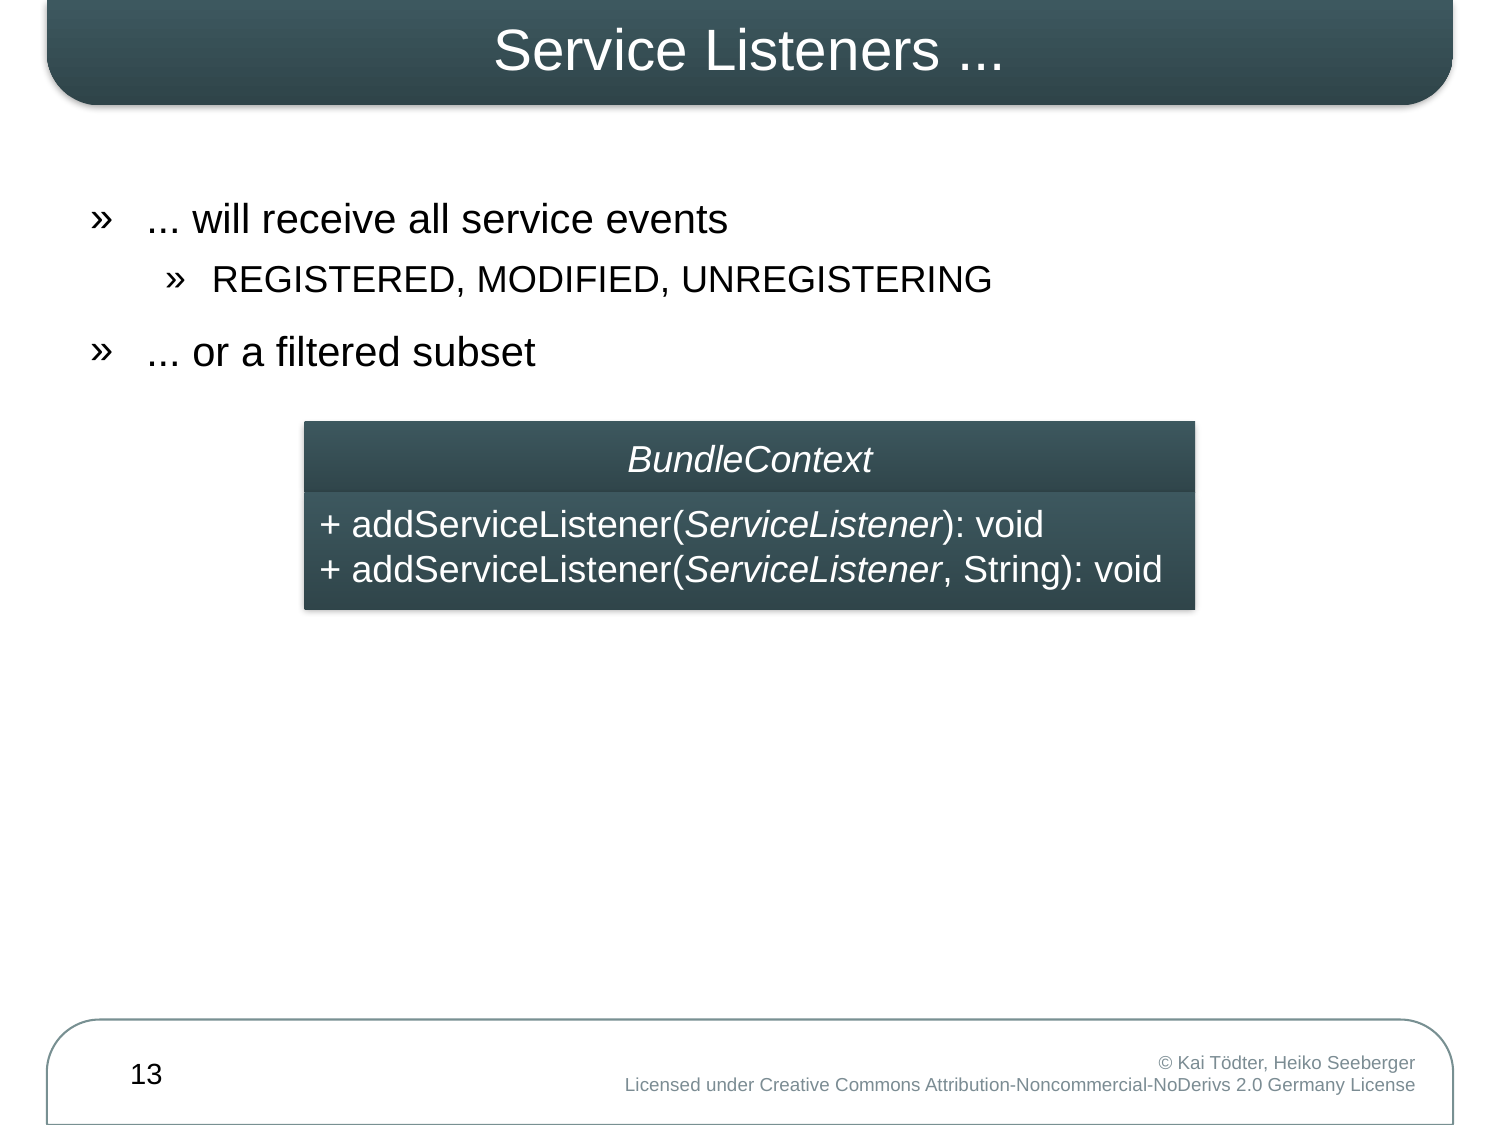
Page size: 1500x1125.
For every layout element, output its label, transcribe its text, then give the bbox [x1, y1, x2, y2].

title Service Listeners ... [82, 0, 1418, 94]
slide_number 13 [58, 1042, 235, 1103]
list ... will receive all service events REGISTERED, MODIFIED, UNREGISTERING ... or a filtered subset [75, 184, 1425, 1000]
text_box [304, 421, 1196, 610]
